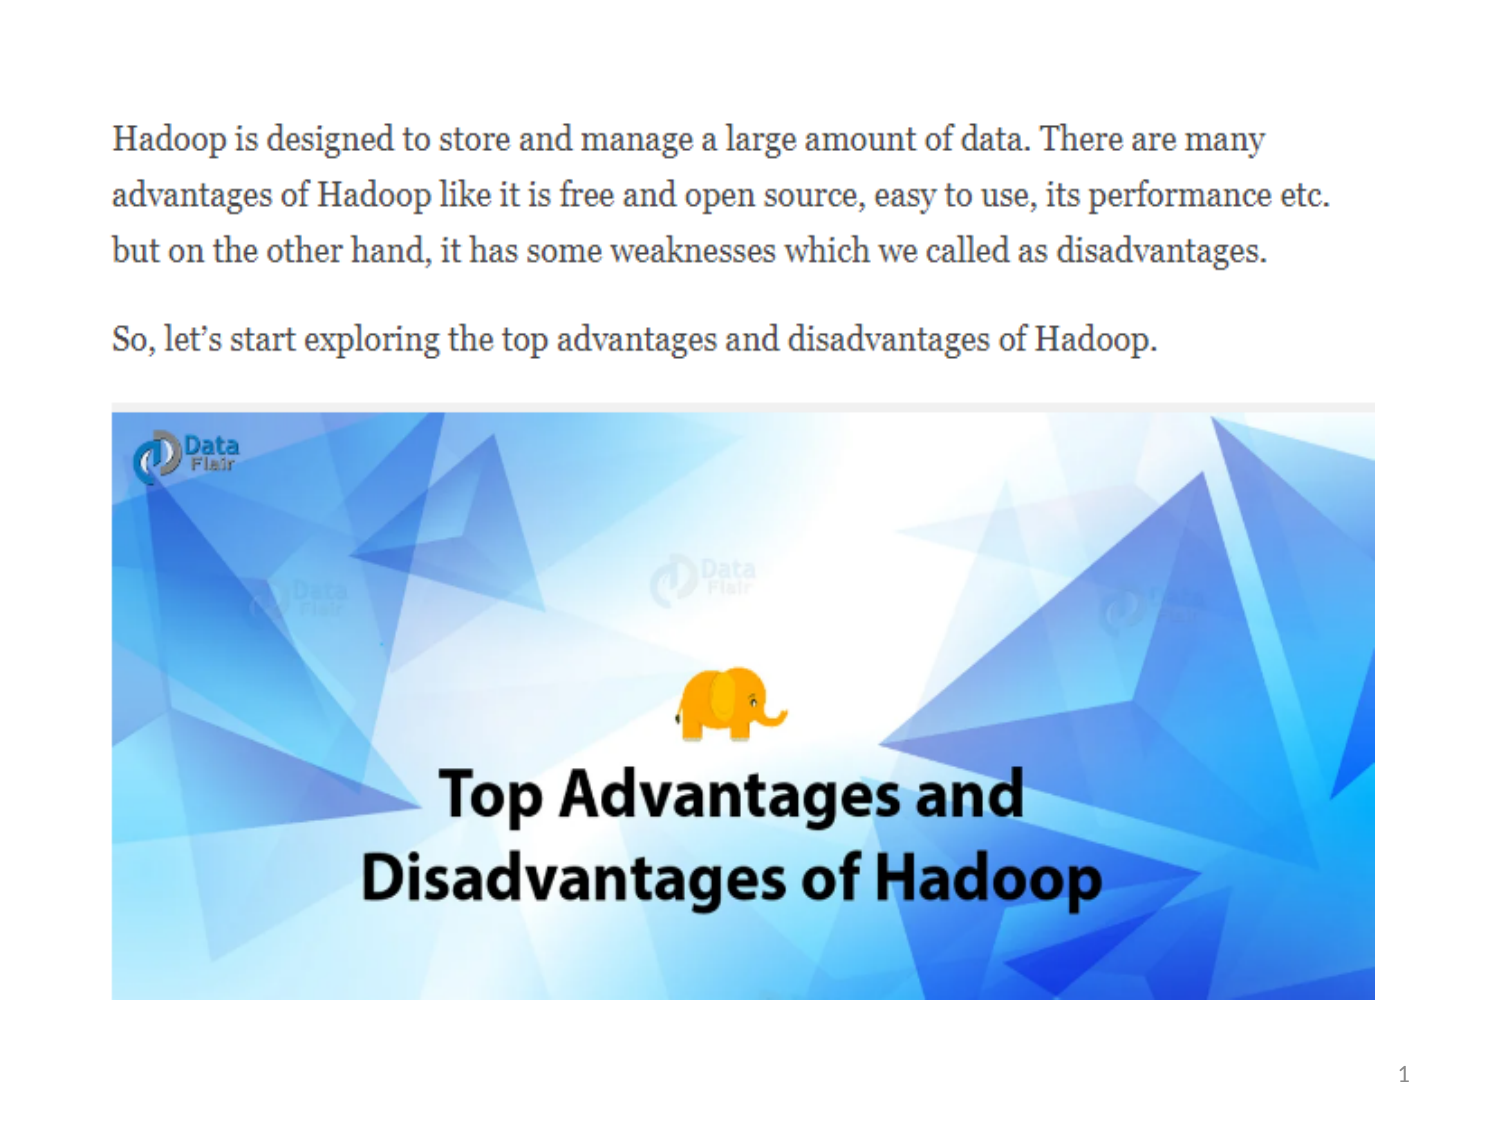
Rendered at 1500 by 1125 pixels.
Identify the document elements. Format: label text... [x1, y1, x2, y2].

picture [87, 99, 1376, 1001]
slide_number 1 [1074, 1042, 1425, 1103]
